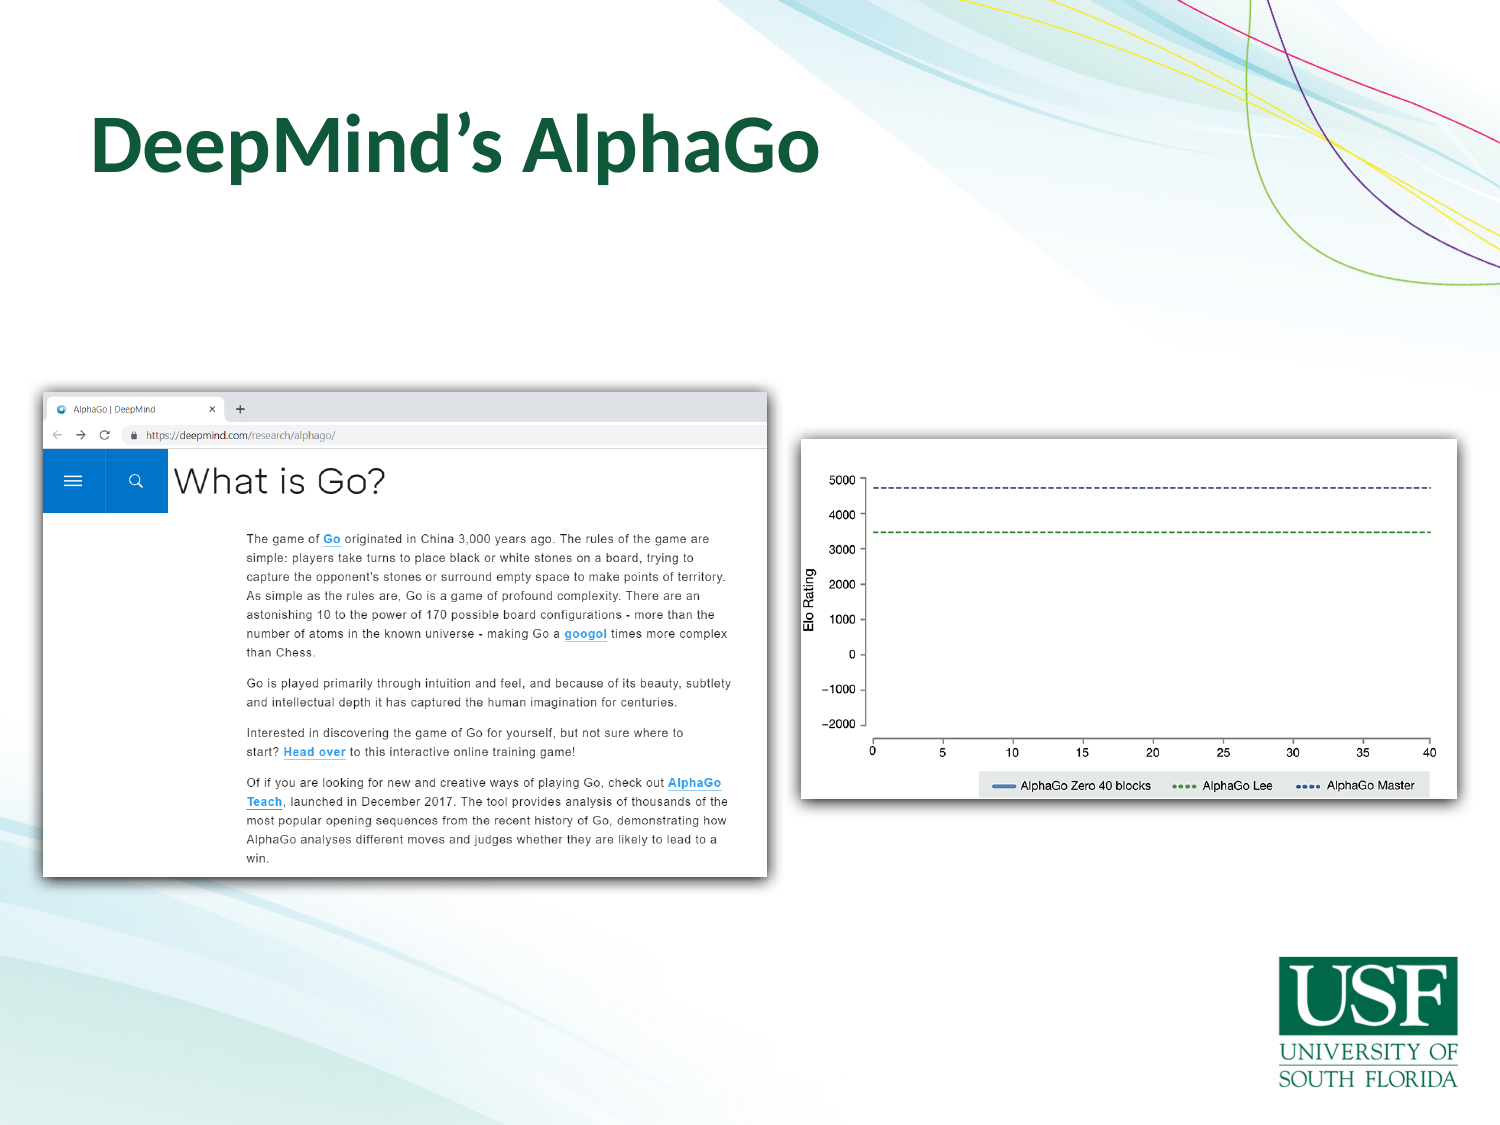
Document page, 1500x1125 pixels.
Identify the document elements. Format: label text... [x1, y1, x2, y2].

picture [0, 0, 1500, 1125]
title DeepMind’s AlphaGo [75, 45, 1425, 233]
